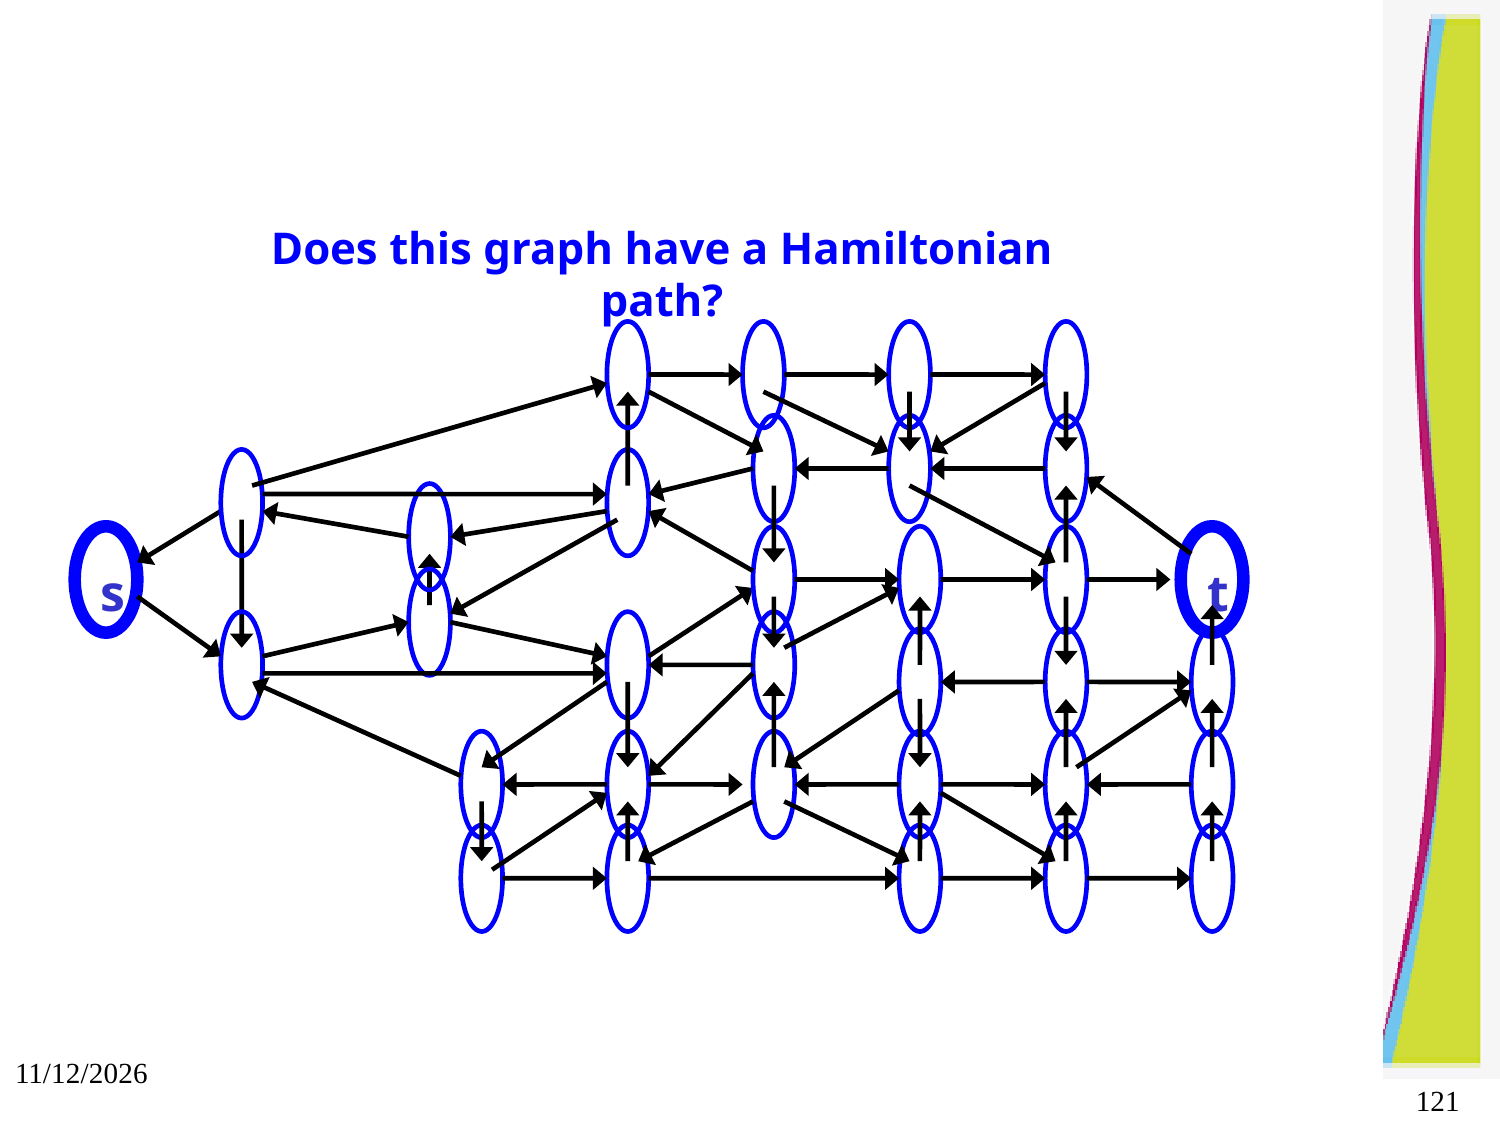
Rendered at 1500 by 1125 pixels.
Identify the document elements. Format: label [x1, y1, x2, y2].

slide_number [1162, 1074, 1475, 1125]
text_box [74, 213, 1247, 932]
picture [1383, 0, 1500, 1079]
slide_number [0, 1046, 350, 1125]
